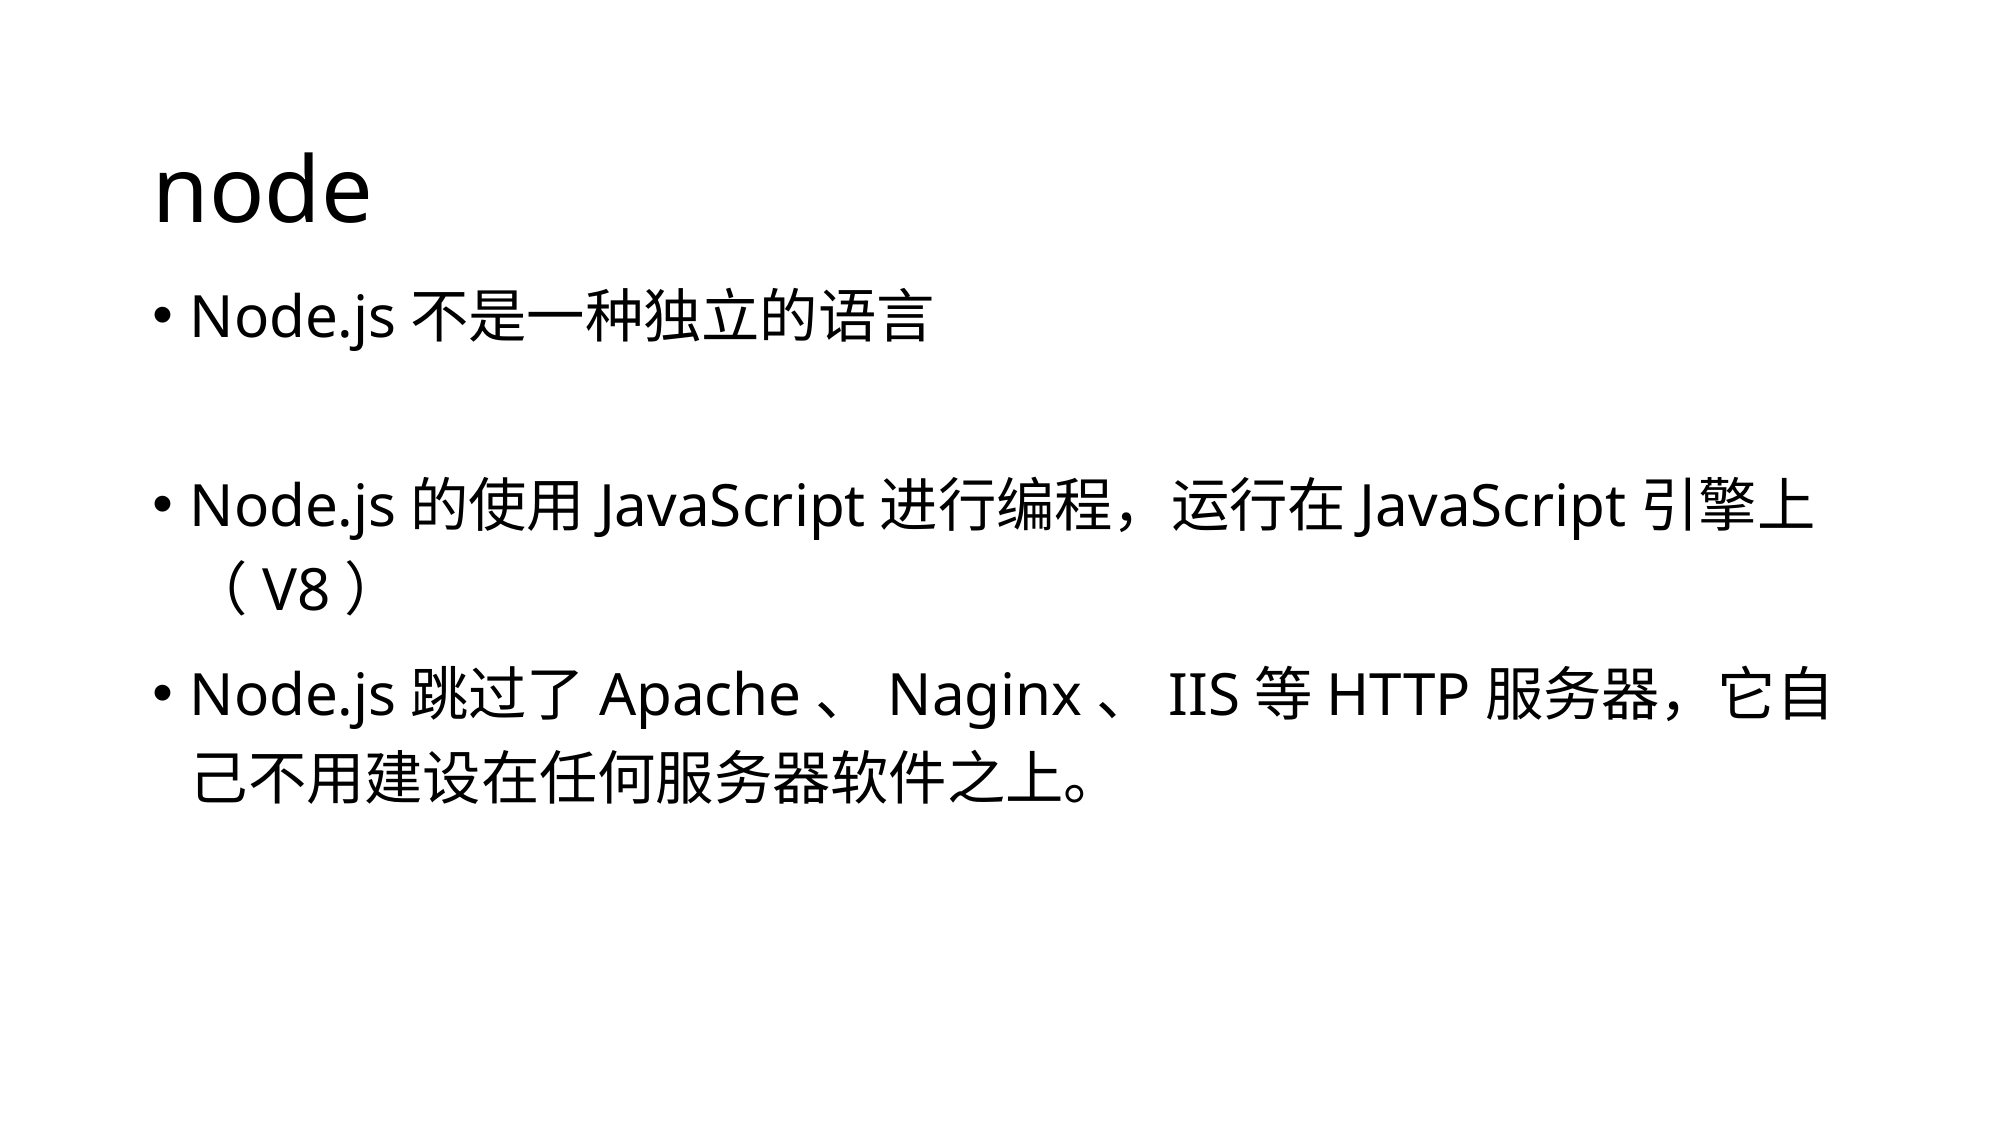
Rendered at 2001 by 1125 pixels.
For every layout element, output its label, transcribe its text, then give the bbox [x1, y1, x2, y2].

title node [137, 32, 1863, 250]
list Node.js不是一种独立的语言 Node.js的使用JavaScript进行编程，运行在JavaScript引擎上（V8） Node.js跳过了Apache、Naginx、IIS等HTTP服务器，它自己不用建设在任何服务器软件之上。 [137, 279, 1863, 1014]
